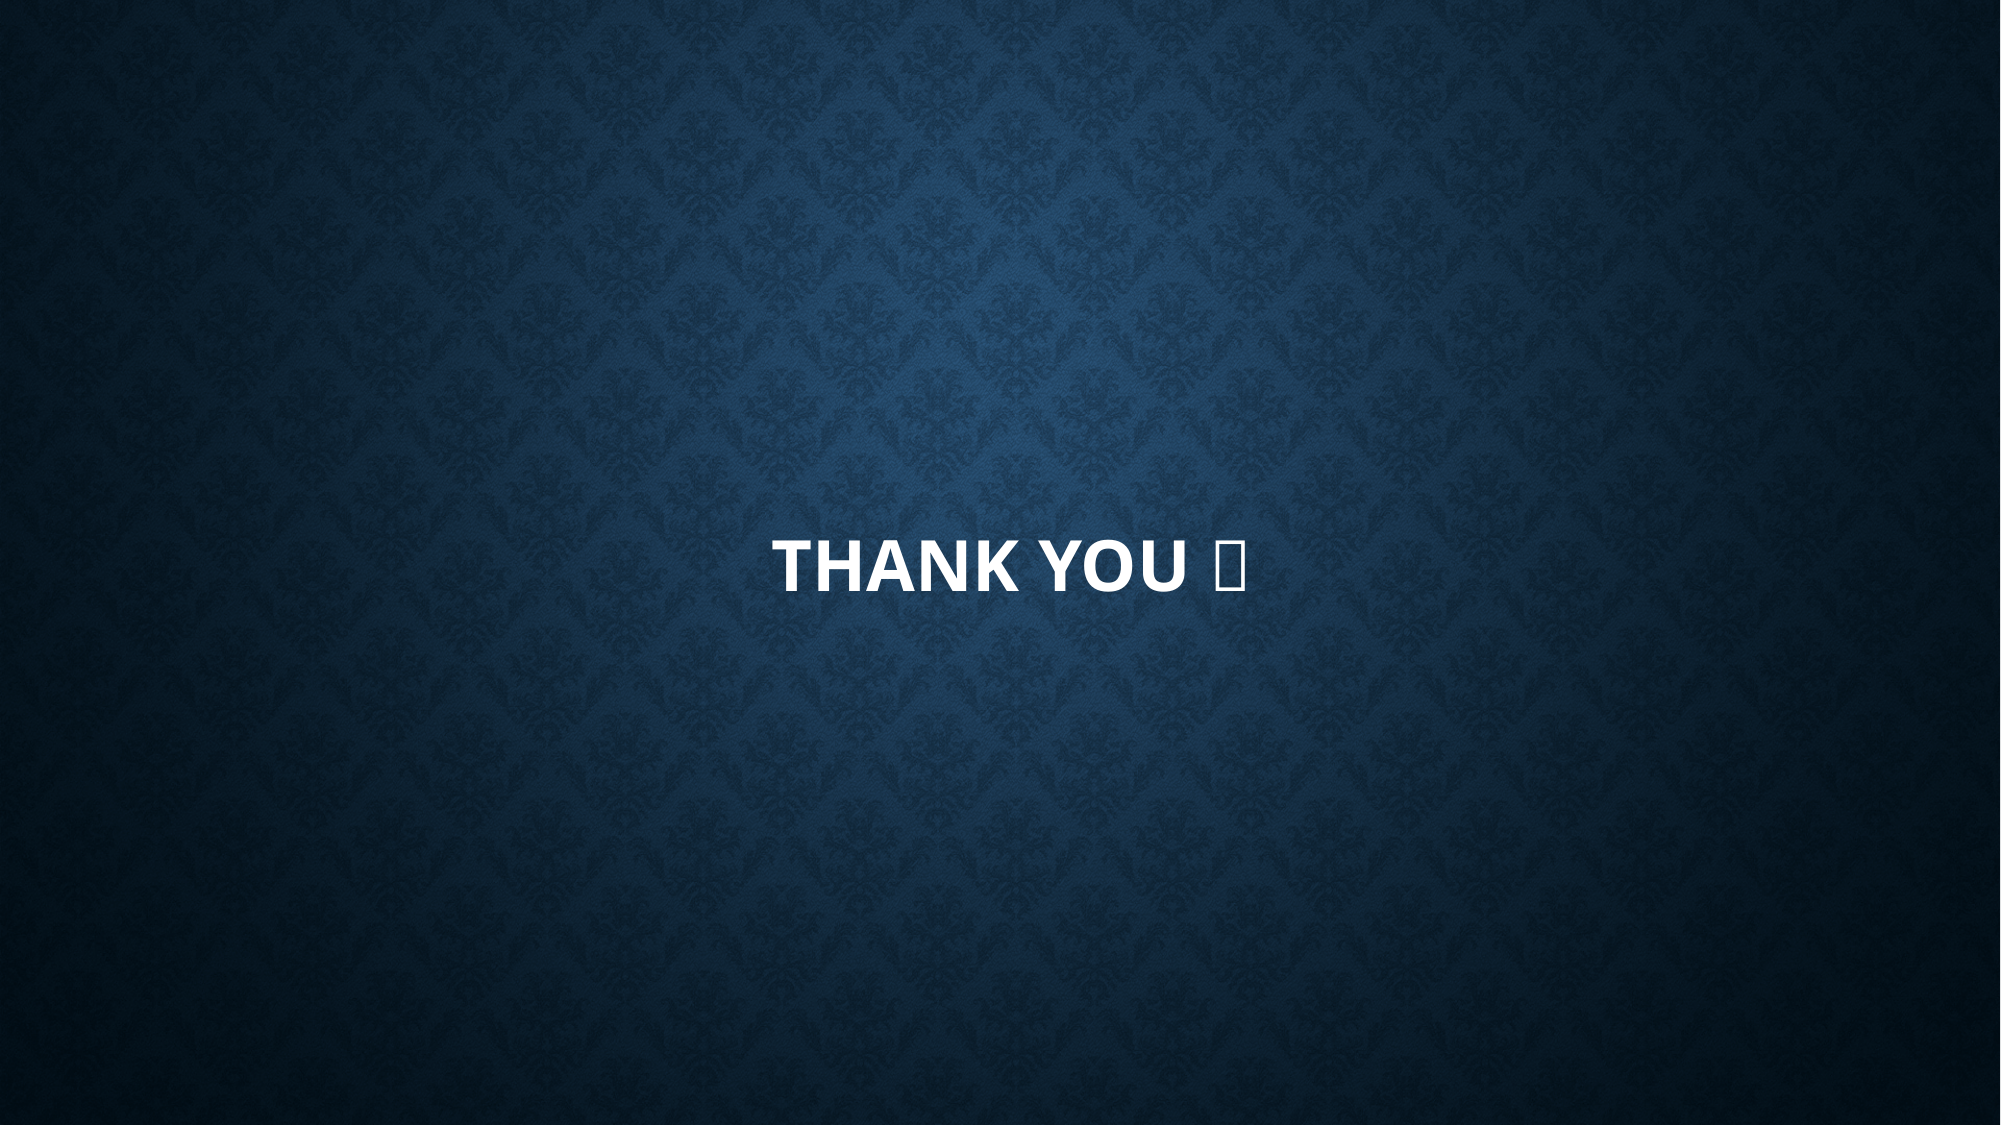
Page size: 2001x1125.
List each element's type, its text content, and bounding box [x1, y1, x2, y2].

title Thank you  [162, 459, 1862, 677]
